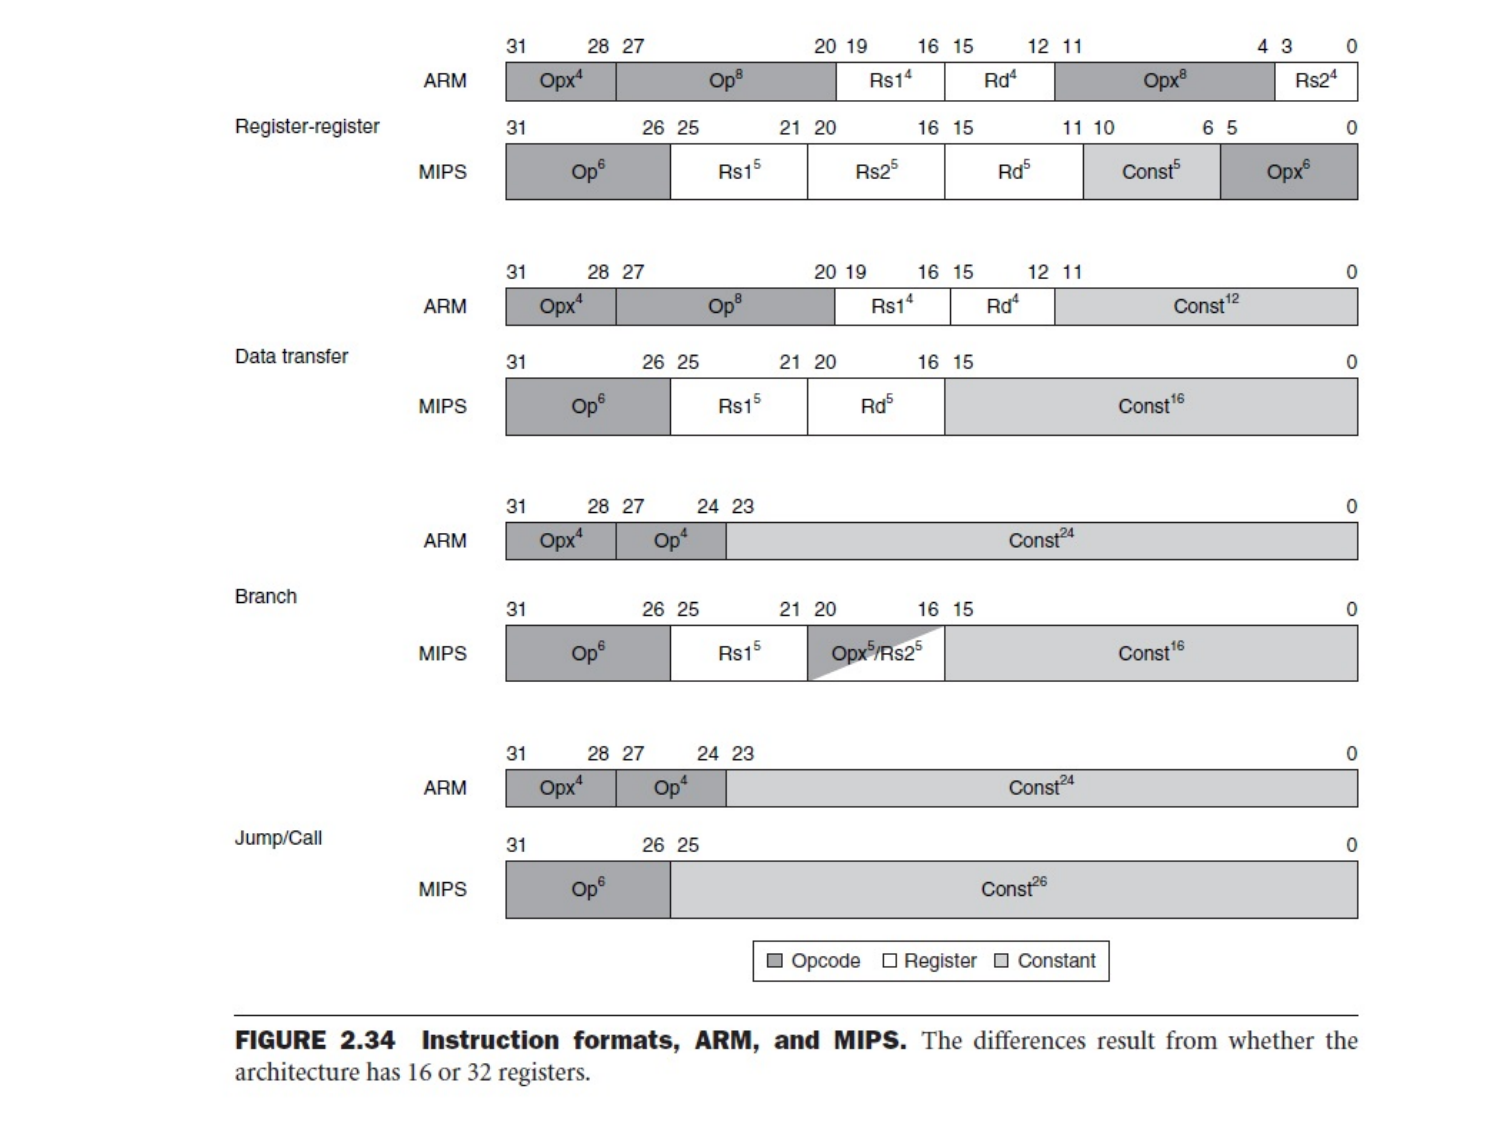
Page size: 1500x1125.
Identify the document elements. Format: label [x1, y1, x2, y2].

picture [107, 0, 1393, 1125]
